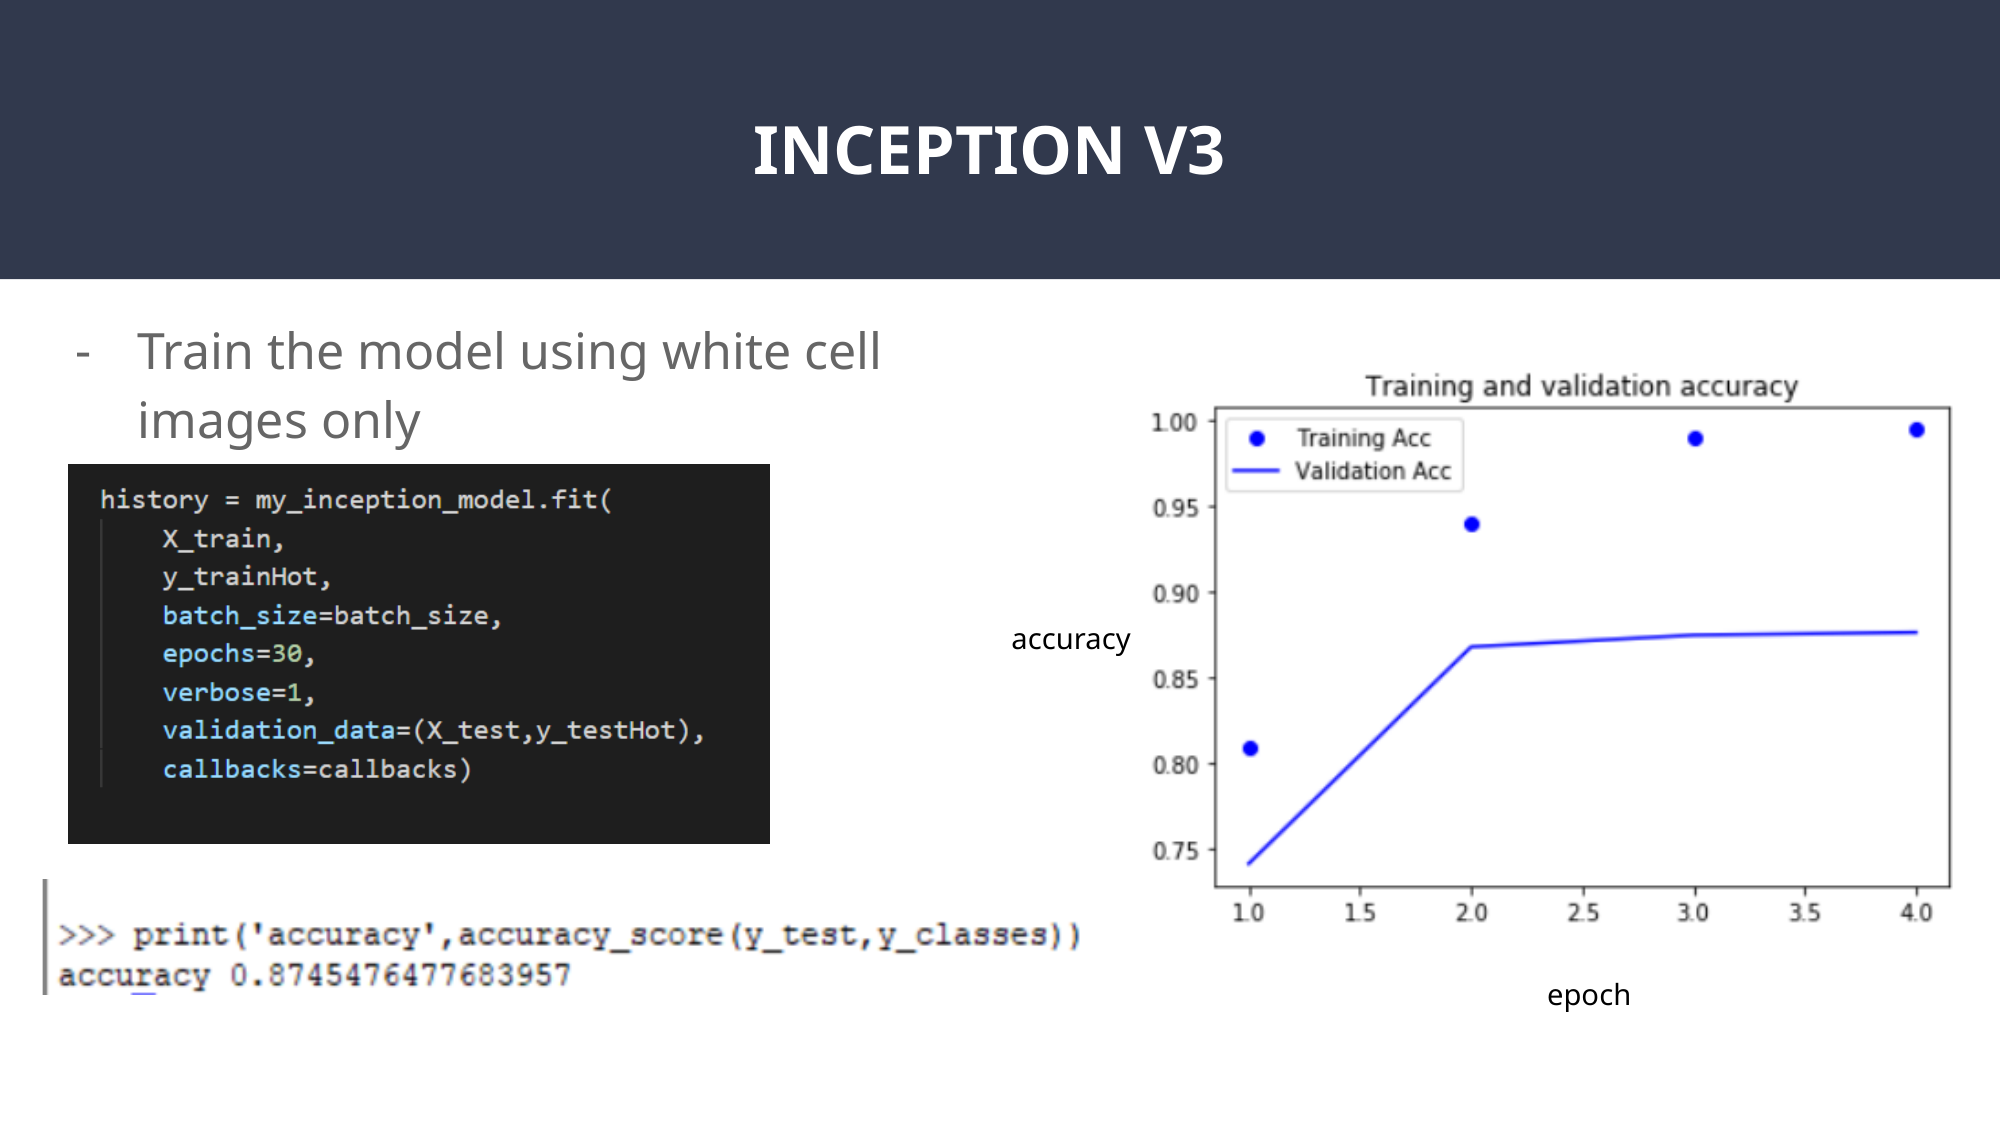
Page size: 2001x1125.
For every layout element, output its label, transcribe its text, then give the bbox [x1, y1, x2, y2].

text_box epoch [1532, 969, 1684, 1016]
picture [67, 463, 770, 844]
text_box accuracy [996, 605, 1076, 661]
list Train the model using white cell images only [42, 290, 997, 505]
picture [42, 346, 1994, 995]
title INCEPTION V3 [733, 87, 1267, 224]
